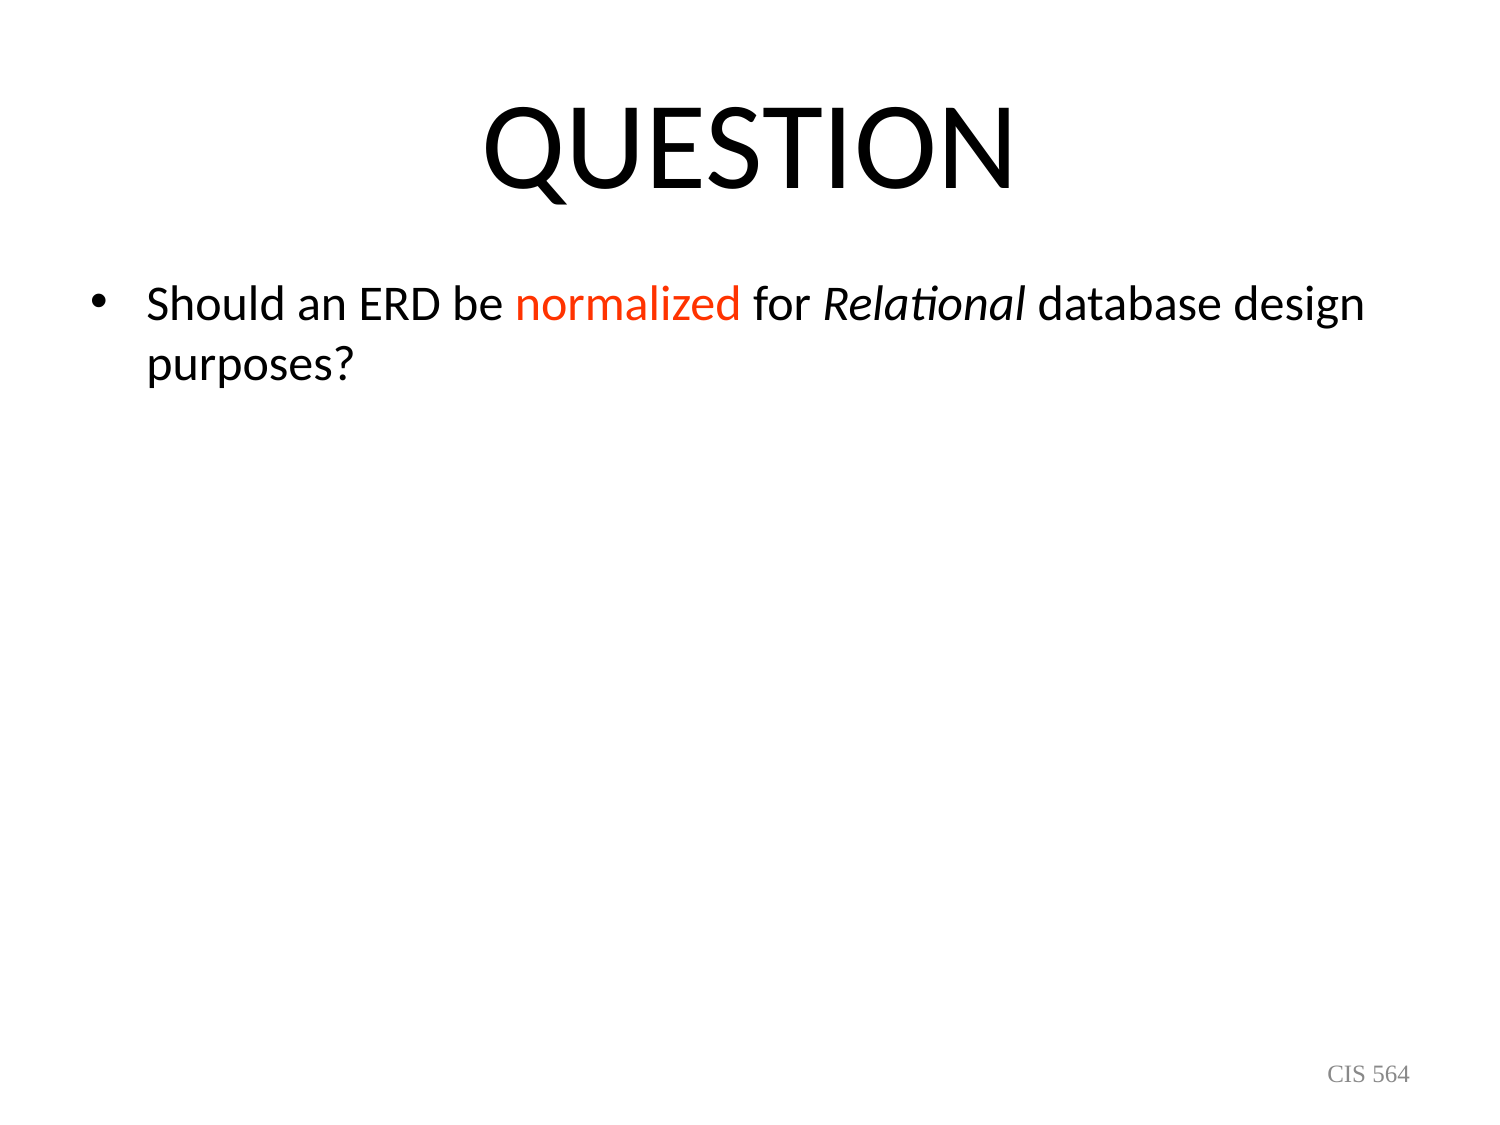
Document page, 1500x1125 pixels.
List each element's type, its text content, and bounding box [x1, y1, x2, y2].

title QUESTION [75, 45, 1425, 233]
slide_number CIS 564 [1074, 1042, 1425, 1103]
list Should an ERD be normalized for Relational database design purposes? [75, 262, 1425, 1005]
